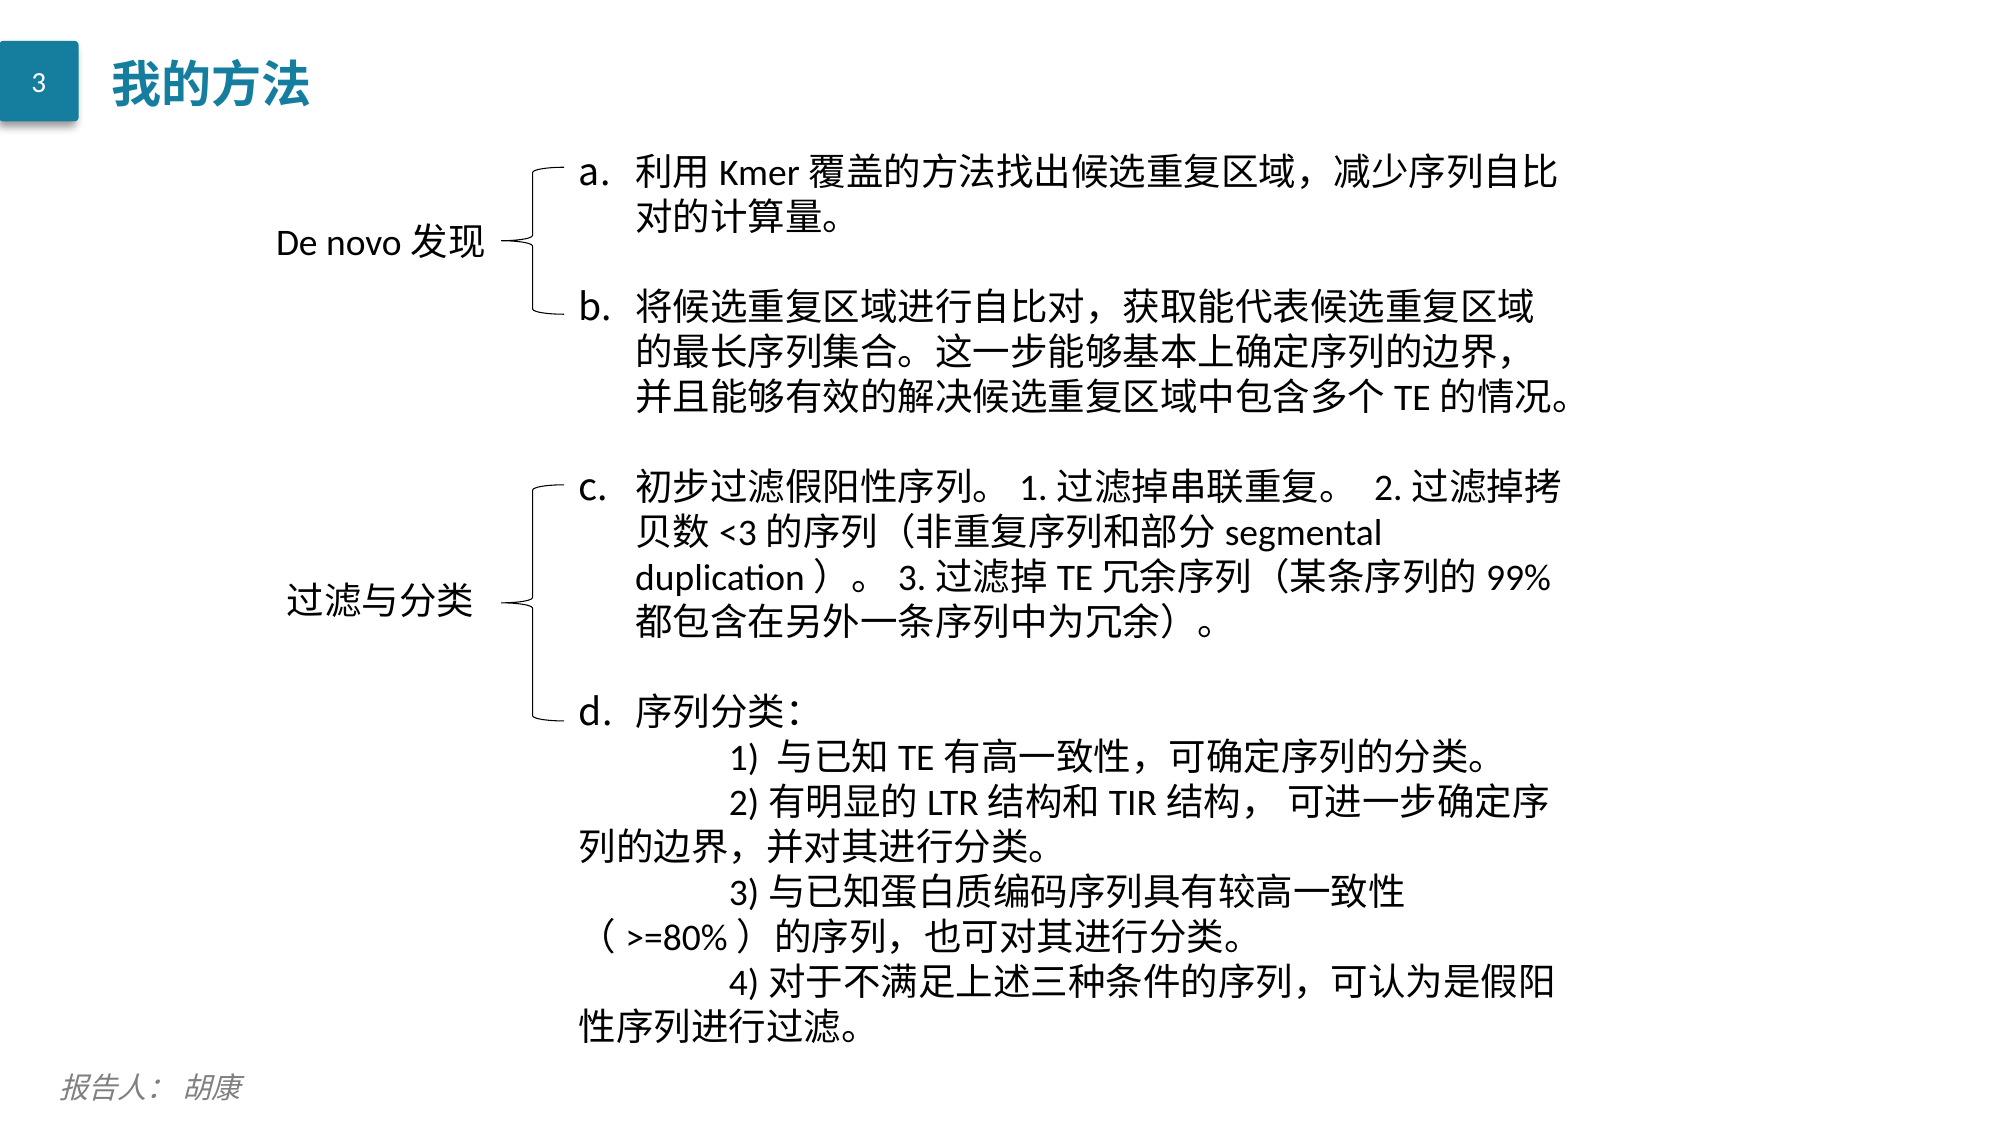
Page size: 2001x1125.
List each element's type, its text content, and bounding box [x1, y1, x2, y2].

text_box 报告人： 胡康 [44, 1062, 749, 1112]
text_box 利用Kmer覆盖的方法找出候选重复区域，减少序列自比对的计算量。 将候选重复区域进行自比对，获取能代表候选重复区域的最长序列集合。这一步能够基本上确定序列的边界，并且能够有效的解决候选重复区域中包含多个TE的情况。 初步过滤假阳性序列。1.过滤掉串联重复。 2.过滤掉拷贝数<3的序列（非重复序列和部分segmental duplication）。3.过滤掉TE冗余序列（某条序列的99%都包含在另外一条序列中为冗余）。 序列分类： 1) 与已知TE有高一致性，可确定序列的分类。 2)有明显的LTR结构和TIR结构， 可进一步确定序列的边界，并对其进行分类。 3)与已知蛋白质编码序列具有较高一致性（>=80%）的序列，也可对其进行分类。 4)对于不满足上述三种条件的序列，可认为是假阳性序列进行过滤。 [564, 50, 1584, 1056]
text_box 过滤与分类 [272, 569, 490, 630]
text_box 我的方法 [96, 45, 327, 120]
text_box [501, 166, 565, 315]
text_box 3 [0, 39, 80, 123]
text_box De novo发现 [261, 210, 501, 271]
text_box [501, 484, 565, 722]
